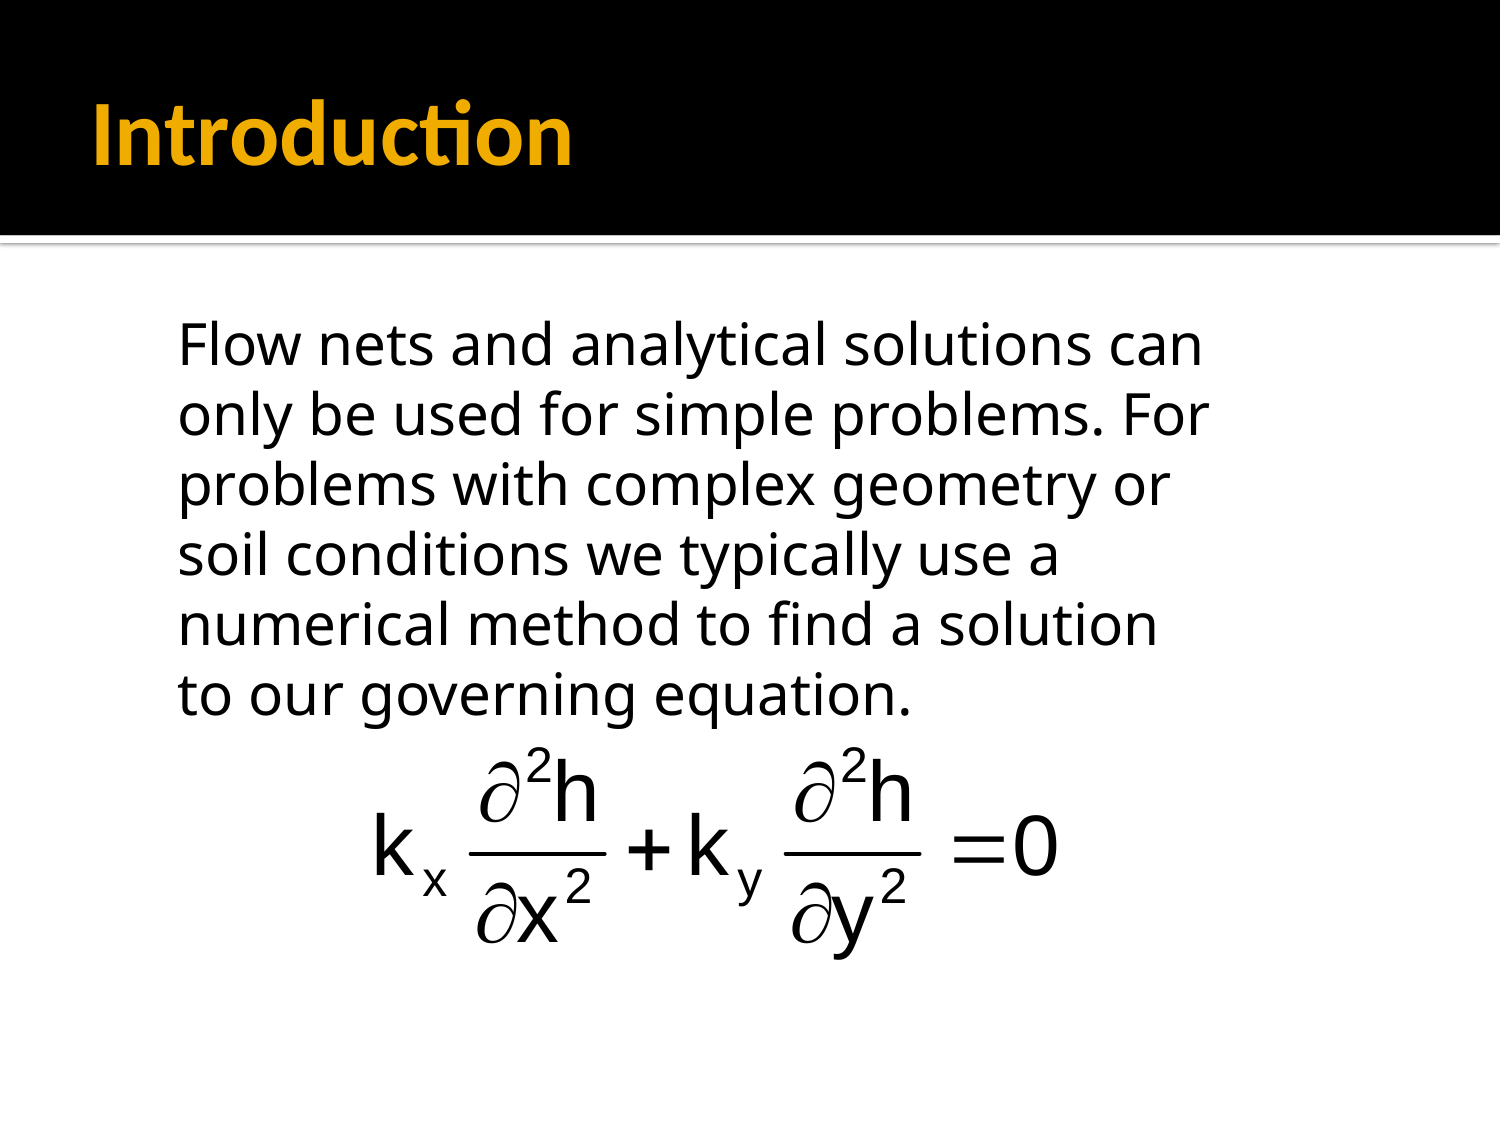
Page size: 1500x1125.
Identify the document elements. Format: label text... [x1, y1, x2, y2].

title Introduction [75, 25, 1425, 231]
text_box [362, 724, 1077, 975]
text_box Flow nets and analytical solutions can only be used for simple problems. For problems with complex geometry or soil conditions we typically use a numerical method to find a solution to our governing equation. [162, 299, 1238, 735]
